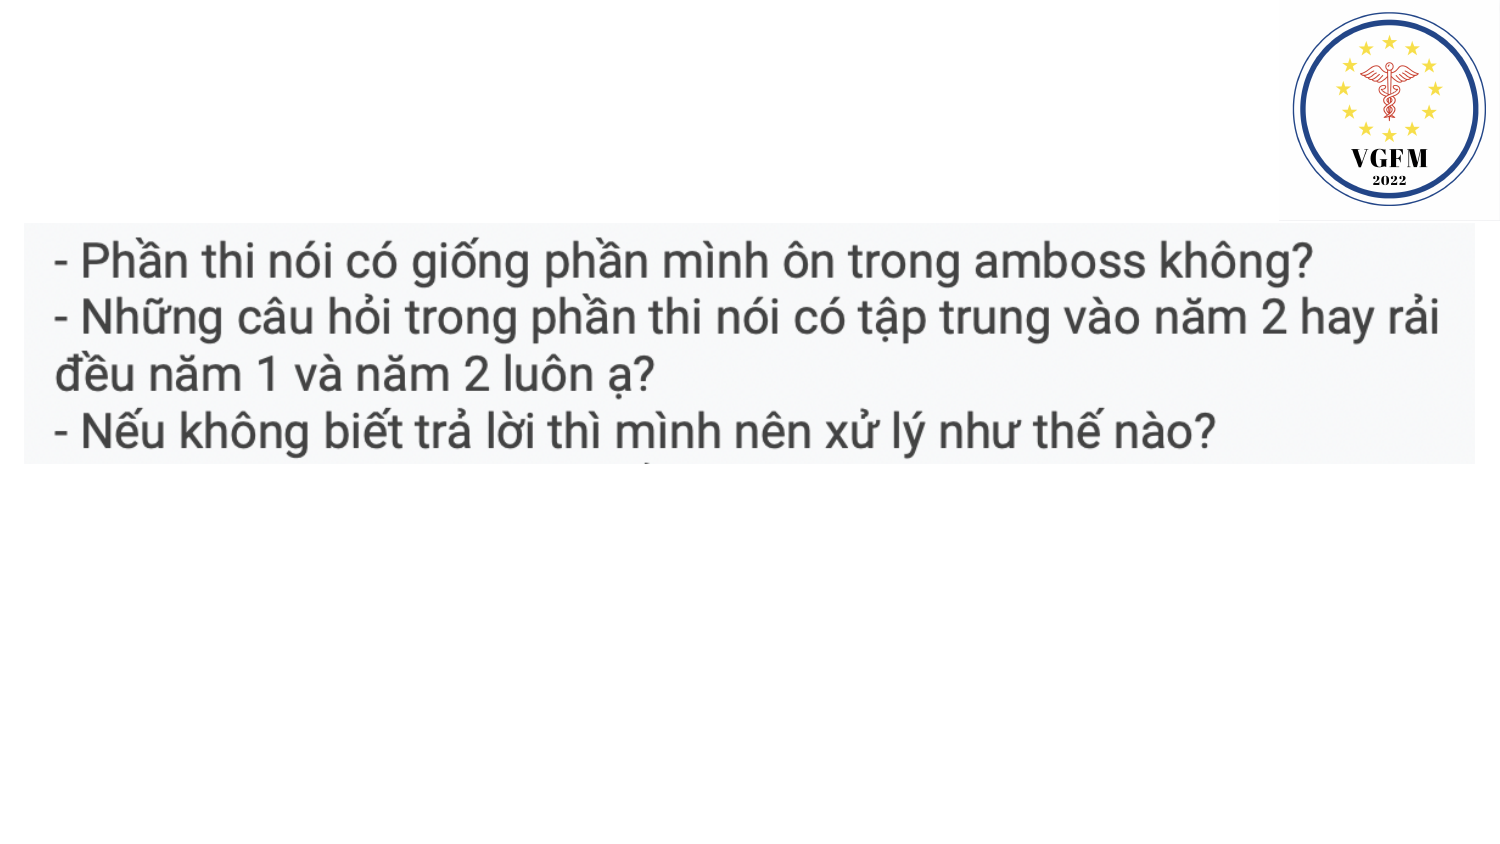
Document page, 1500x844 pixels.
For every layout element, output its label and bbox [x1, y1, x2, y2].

picture [24, 222, 1476, 465]
picture [1279, 0, 1500, 221]
